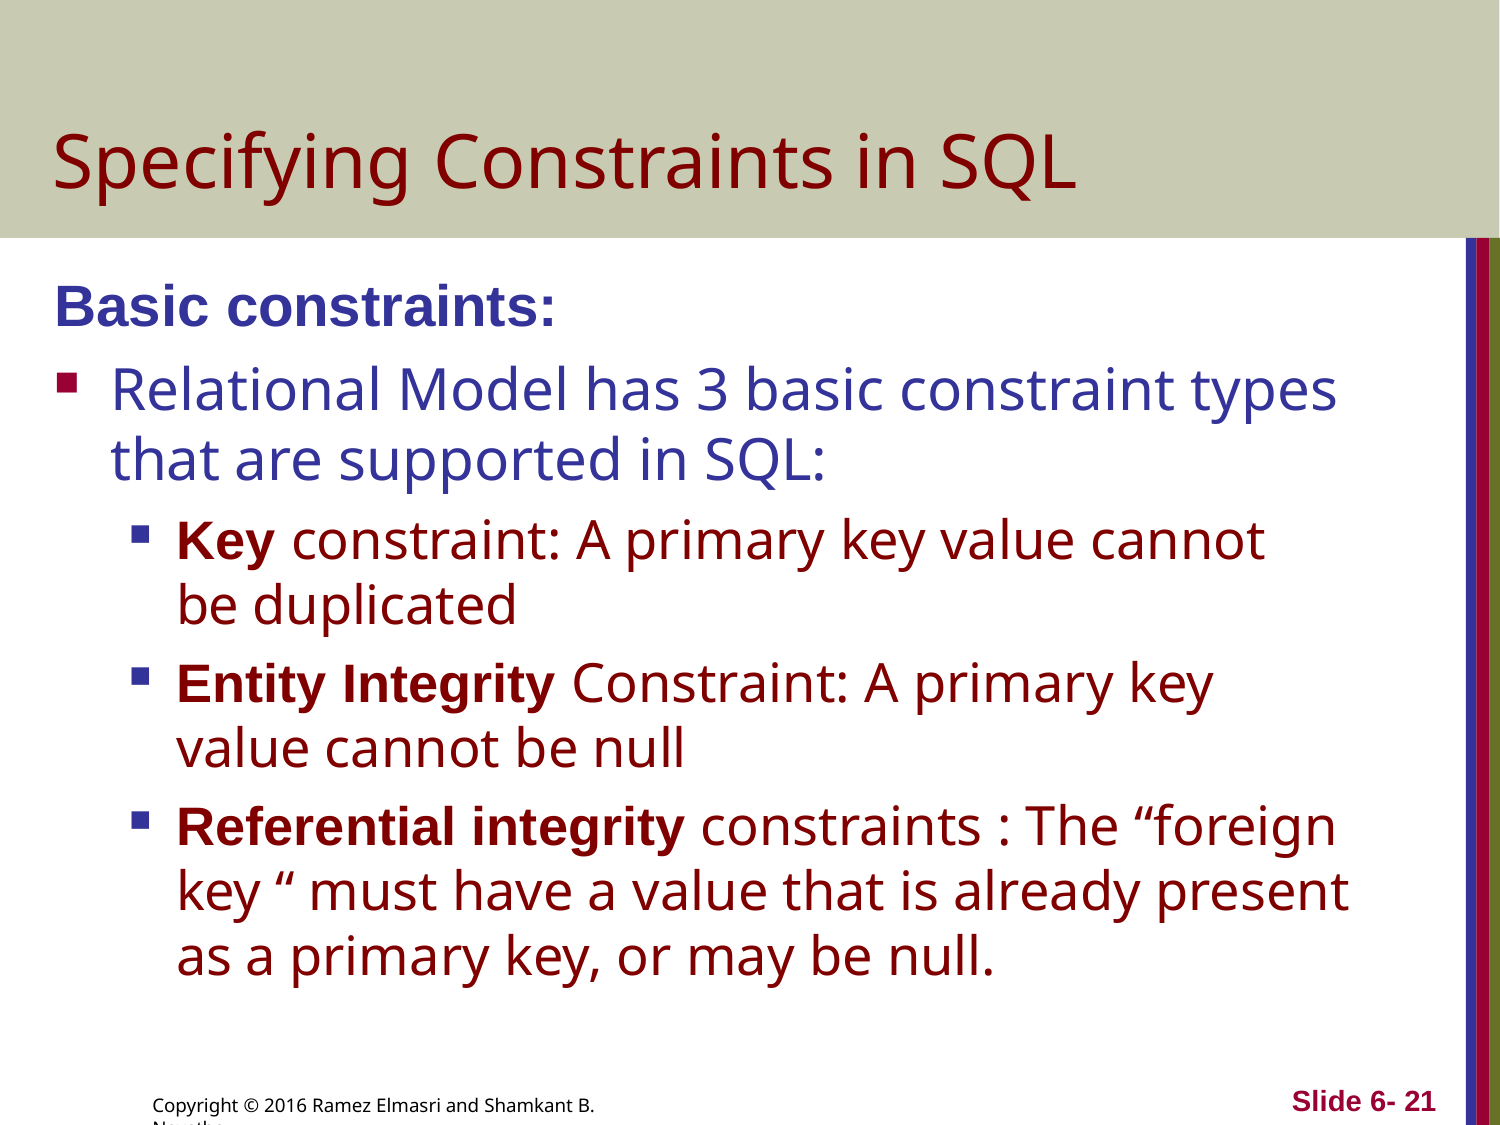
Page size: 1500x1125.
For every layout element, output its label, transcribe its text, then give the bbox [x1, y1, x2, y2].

text_box Basic constraints: Relational Model has 3 basic constraint types that are supported in SQL: Key constraint: A primary key value cannot be duplicated Entity Integrity Constraint: A primary key value cannot be null Referential integrity constraints : The “foreign key “ must have a value that is already present as a primary key, or may be null. [52, 252, 1403, 987]
title Specifying Constraints in SQL [50, 2, 1296, 301]
slide_number Slide 6- 21 [1289, 1083, 1444, 1125]
footer Copyright © 2016 Ramez Elmasri and Shamkant B. Navathe [150, 1093, 658, 1125]
